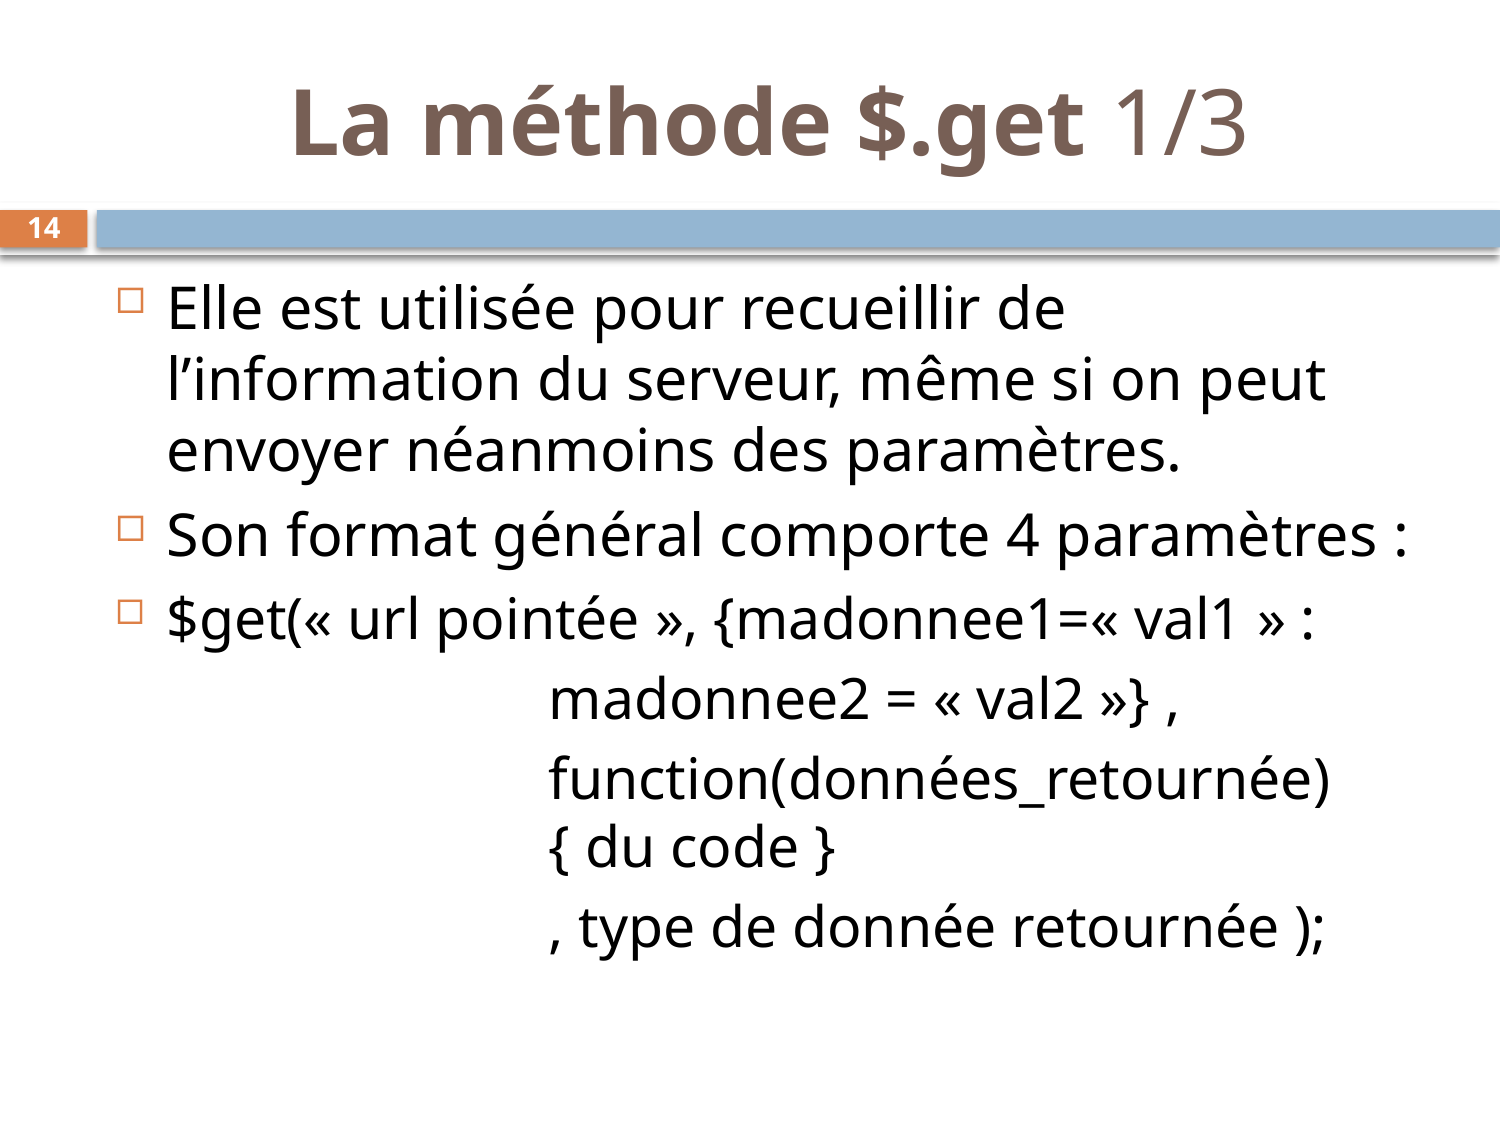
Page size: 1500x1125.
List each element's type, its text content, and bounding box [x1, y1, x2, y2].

list Elle est utilisée pour recueillir de l’information du serveur, même si on peut envoyer néanmoins des paramètres. Son format général comporte 4 paramètres : $get(« url pointée », {madonnee1=« val1 » : madonnee2 = « val2 »} , function(données_retournée){ du code } , type de donnée retournée ); [100, 262, 1438, 1000]
title La méthode $.get 1/3 [100, 37, 1438, 200]
slide_number 14 [0, 208, 88, 249]
